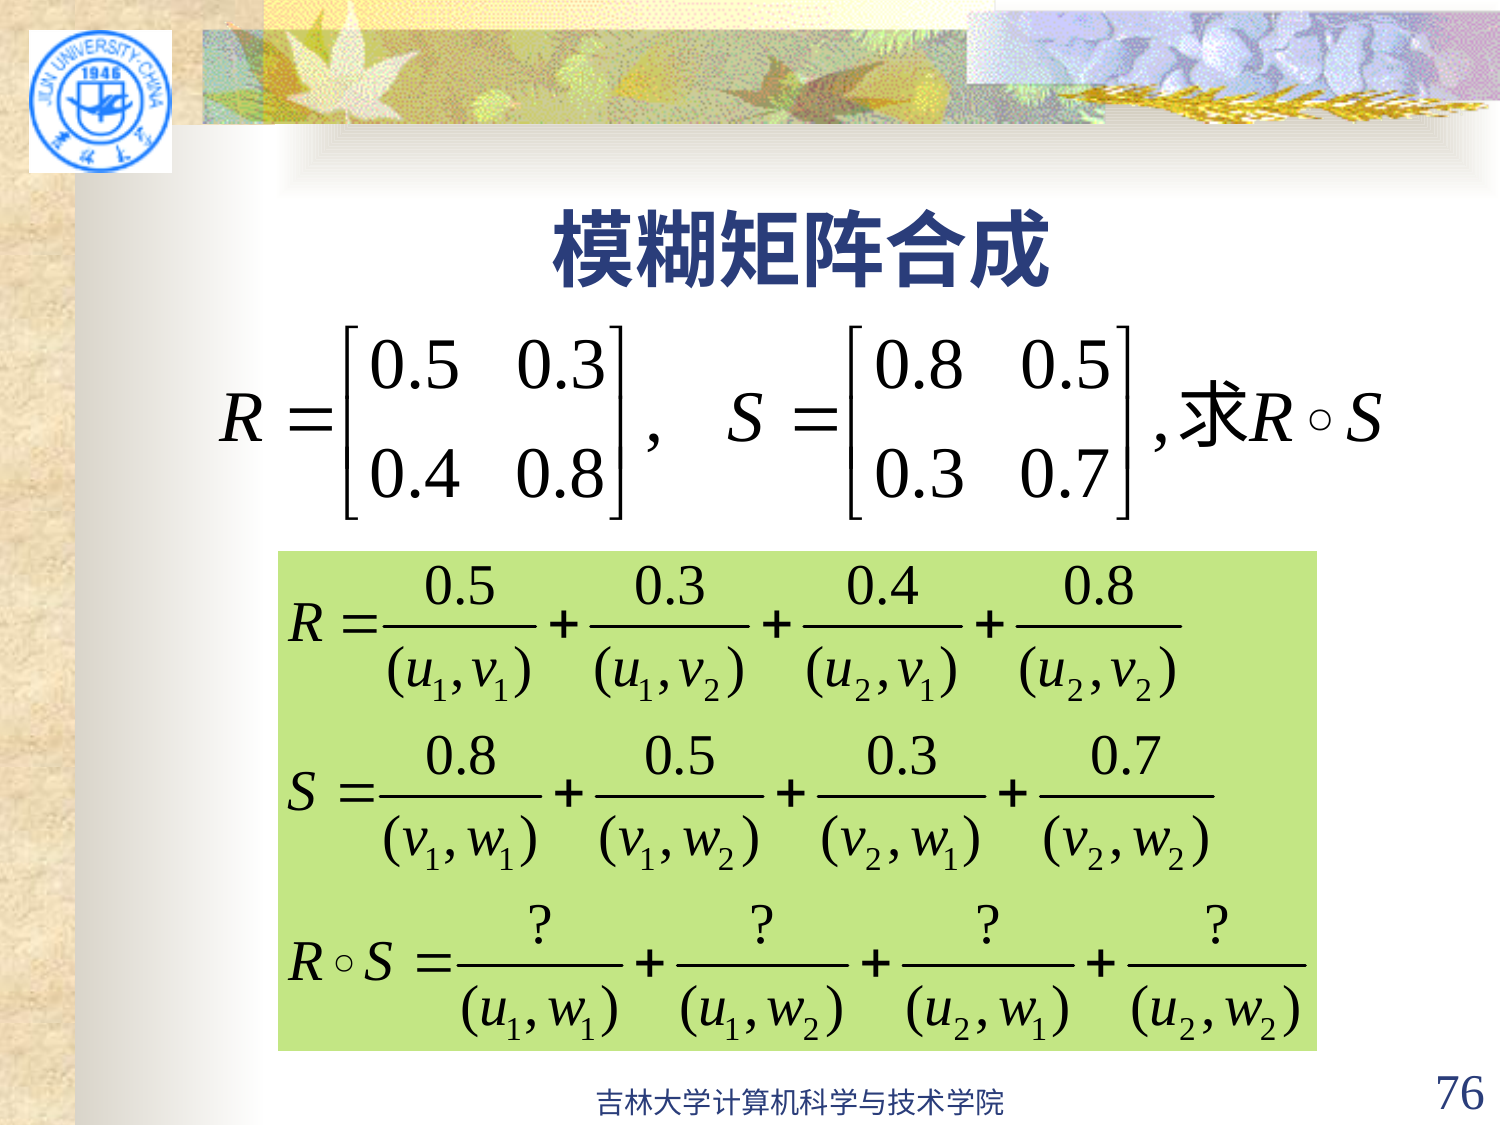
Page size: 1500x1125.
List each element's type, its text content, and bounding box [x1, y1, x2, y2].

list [206, 314, 1400, 533]
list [277, 550, 1318, 1052]
slide_number 76 [1349, 1051, 1500, 1125]
footer 吉林大学计算机科学与技术学院 [562, 1060, 1038, 1125]
title 模糊矩阵合成 [164, 186, 1439, 305]
picture [0, 0, 1500, 1125]
